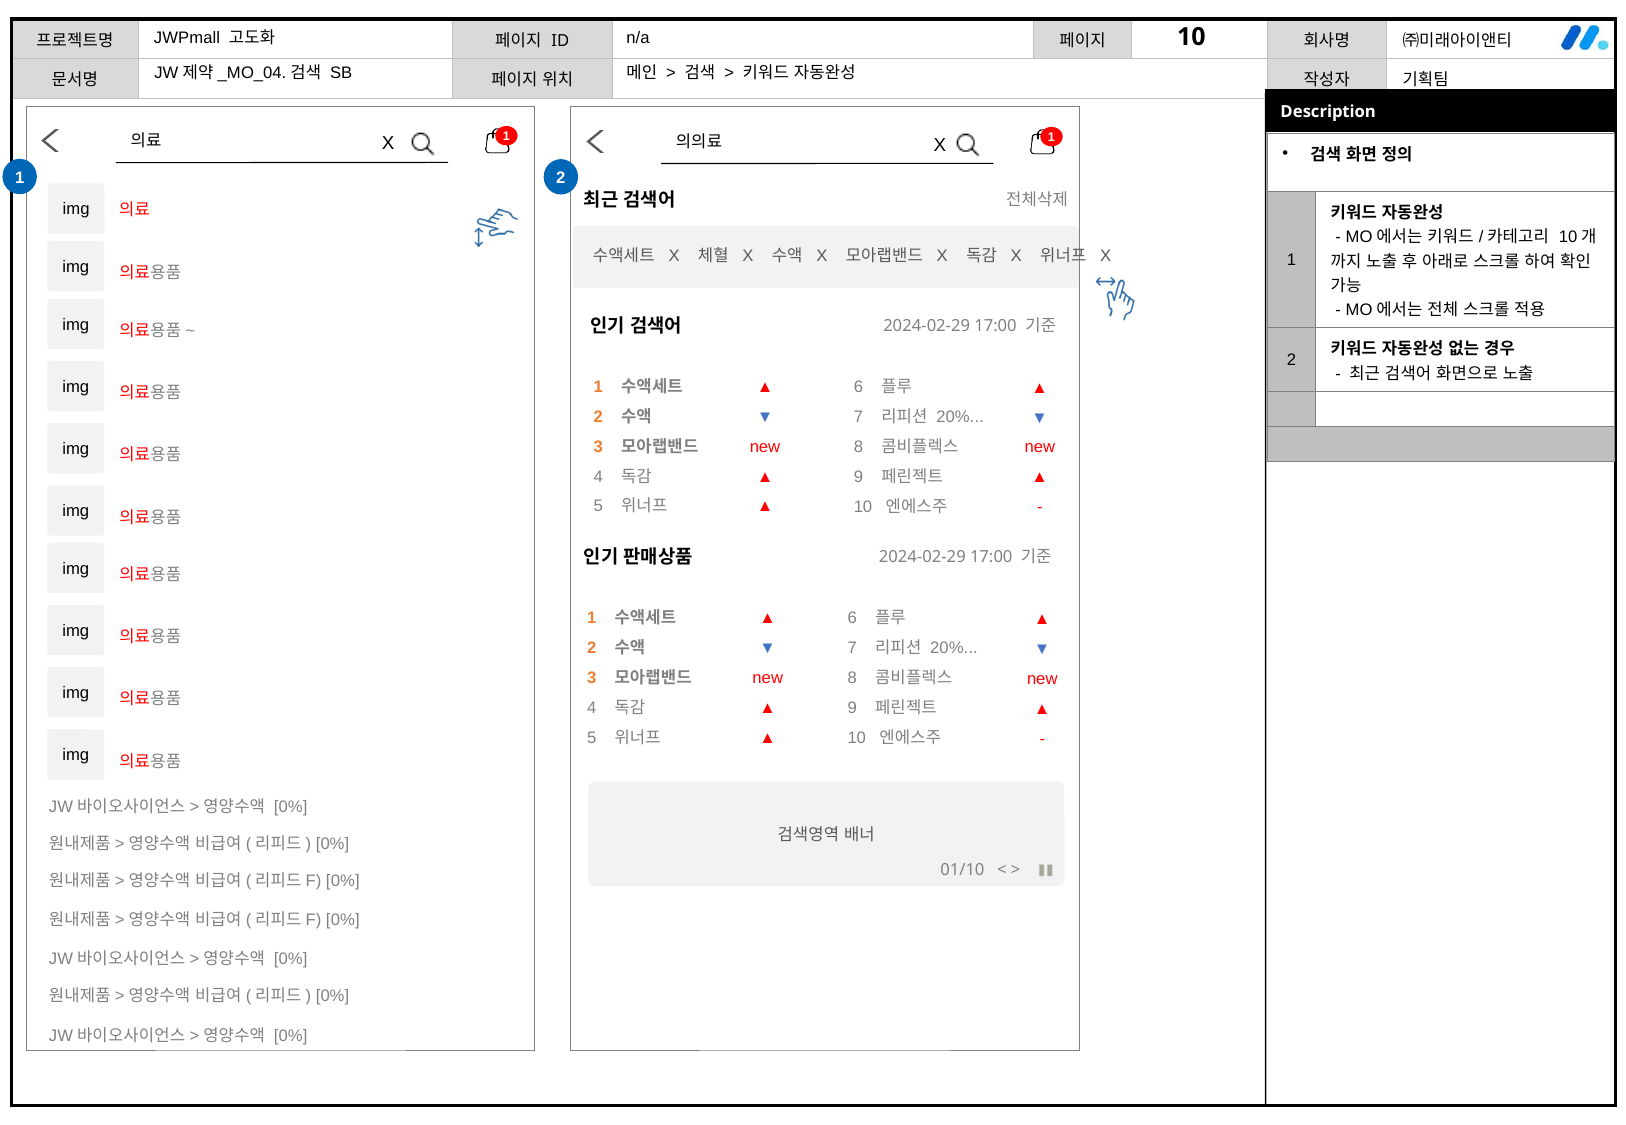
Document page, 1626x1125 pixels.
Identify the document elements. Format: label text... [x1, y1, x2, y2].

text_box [40, 667, 384, 718]
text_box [40, 542, 384, 593]
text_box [40, 485, 384, 536]
text_box 원내제품>영양수액 비급여(리피드) [0%] [43, 826, 436, 859]
text_box 최근 검색어 [578, 181, 762, 217]
text_box 전체삭제 [967, 183, 1075, 215]
picture [1556, 21, 1614, 52]
text_box [572, 226, 1079, 288]
table_cell 2 [1268, 328, 1315, 391]
text_box n/a [611, 19, 1031, 54]
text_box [586, 122, 1063, 164]
table_cell [1316, 392, 1614, 426]
table_cell 키워드 자동완성 - MO에서는 키워드/카테고리 10개 까지 노출 후 아래로 스크롤 하여 확인 가능 - MO에서는 전체 스크롤 적용 [1316, 192, 1614, 327]
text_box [40, 360, 384, 412]
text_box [40, 183, 383, 234]
picture [454, 185, 538, 269]
text_box 2 [542, 158, 580, 196]
table_cell 1 [1268, 192, 1315, 327]
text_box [588, 781, 1065, 887]
text_box 수액세트 X 체혈 X 수액 X 모아랩밴드 X 독감 X 위너프 X [578, 237, 1177, 273]
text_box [41, 121, 518, 163]
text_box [40, 240, 384, 292]
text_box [40, 729, 384, 780]
table_cell [1268, 392, 1315, 426]
table_header 검색 화면 정의 [1268, 134, 1614, 191]
text_box 원내제품>영양수액 비급여(리피드) [0%] [43, 978, 436, 1011]
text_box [40, 298, 384, 350]
text_box JW바이오사이언스>영양수액 [0%] [43, 1018, 378, 1051]
text_box 1 [1, 157, 38, 196]
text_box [578, 538, 1134, 757]
text_box JWPmall 고도화 [139, 19, 447, 54]
table_cell 키워드 자동완성 없는 경우 - 최근 검색어 화면으로 노출 [1316, 328, 1614, 391]
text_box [40, 604, 384, 656]
text_box JW제약_MO_04.검색 SB [139, 54, 447, 90]
text_box JW바이오사이언스>영양수액 [0%] [43, 941, 378, 974]
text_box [40, 423, 384, 474]
text_box 원내제품>영양수액 비급여(리피드F) [0%] [42, 903, 456, 935]
text_box 메인 > 검색 > 키워드 자동완성 [611, 54, 1263, 90]
table_cell [1268, 427, 1614, 461]
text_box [575, 306, 1131, 526]
text_box JW바이오사이언스>영양수액 [0%] [43, 789, 378, 822]
text_box 원내제품>영양수액 비급여(리피드F) [0%] [42, 864, 456, 896]
picture [1073, 256, 1157, 340]
